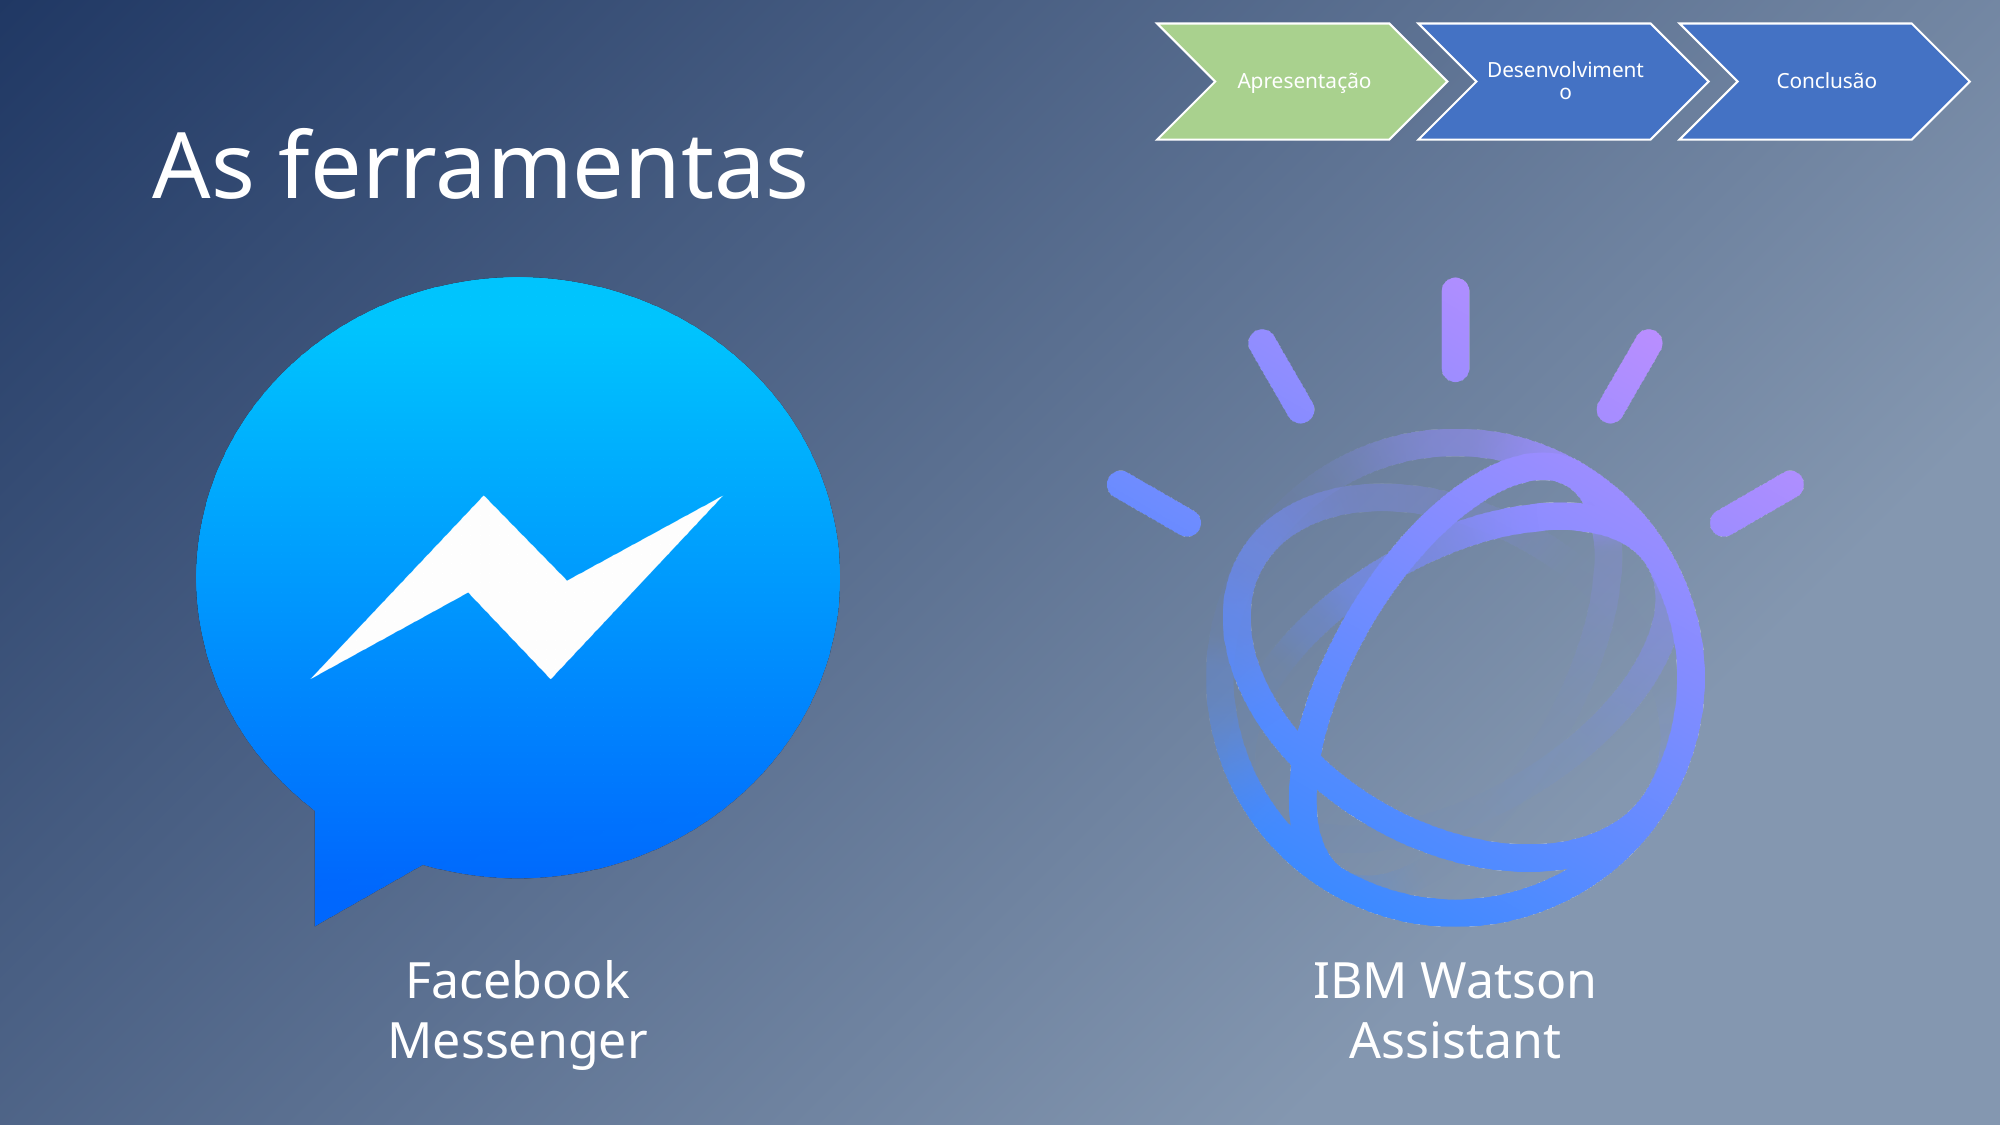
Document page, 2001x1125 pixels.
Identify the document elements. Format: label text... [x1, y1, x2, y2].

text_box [1156, 22, 1971, 141]
title As ferramentas [137, 59, 1863, 278]
text_box IBM Watson Assistant [1191, 940, 1719, 1076]
text_box Facebook Messenger [259, 940, 777, 1076]
picture [1106, 277, 1804, 927]
picture [195, 277, 840, 927]
